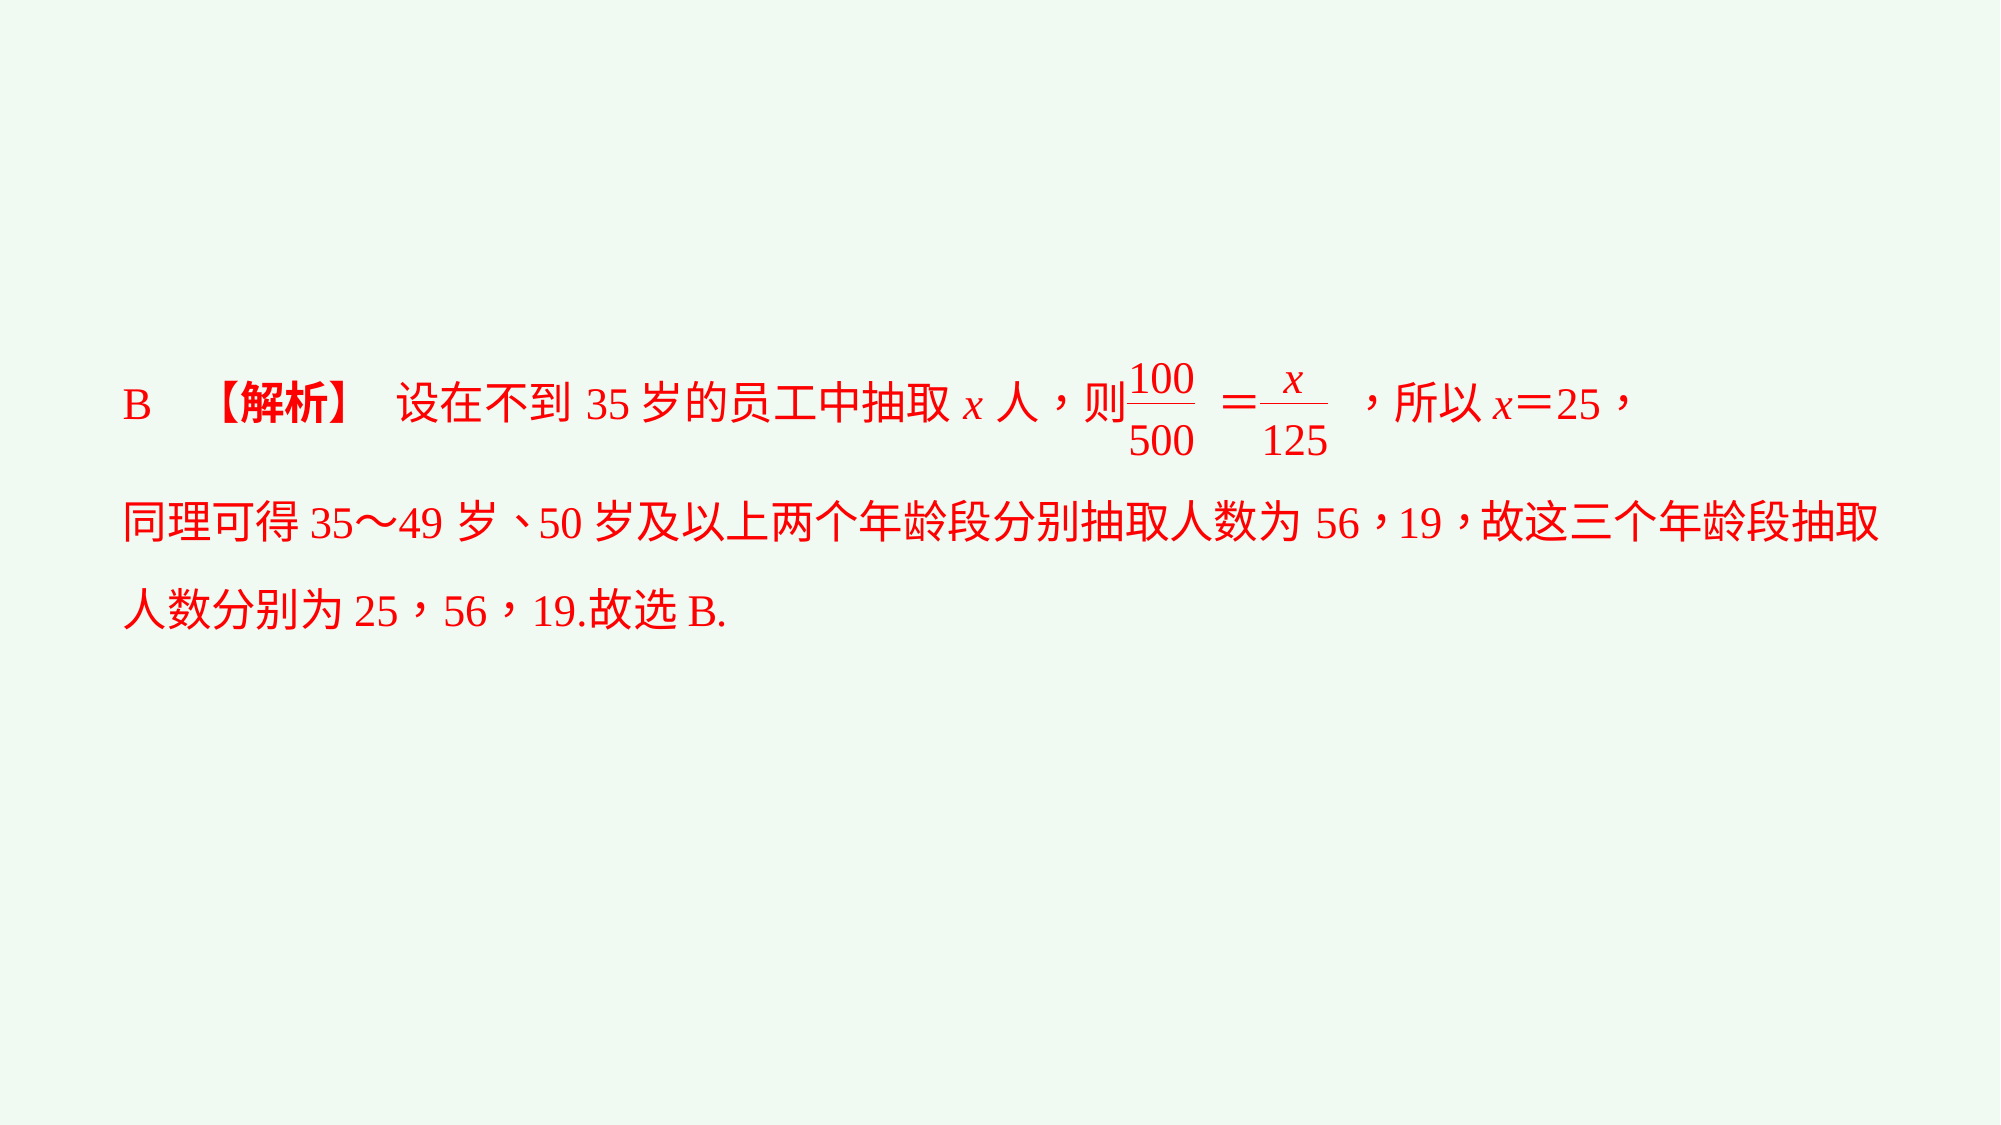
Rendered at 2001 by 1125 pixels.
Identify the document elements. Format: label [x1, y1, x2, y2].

text_box [122, 351, 1881, 672]
